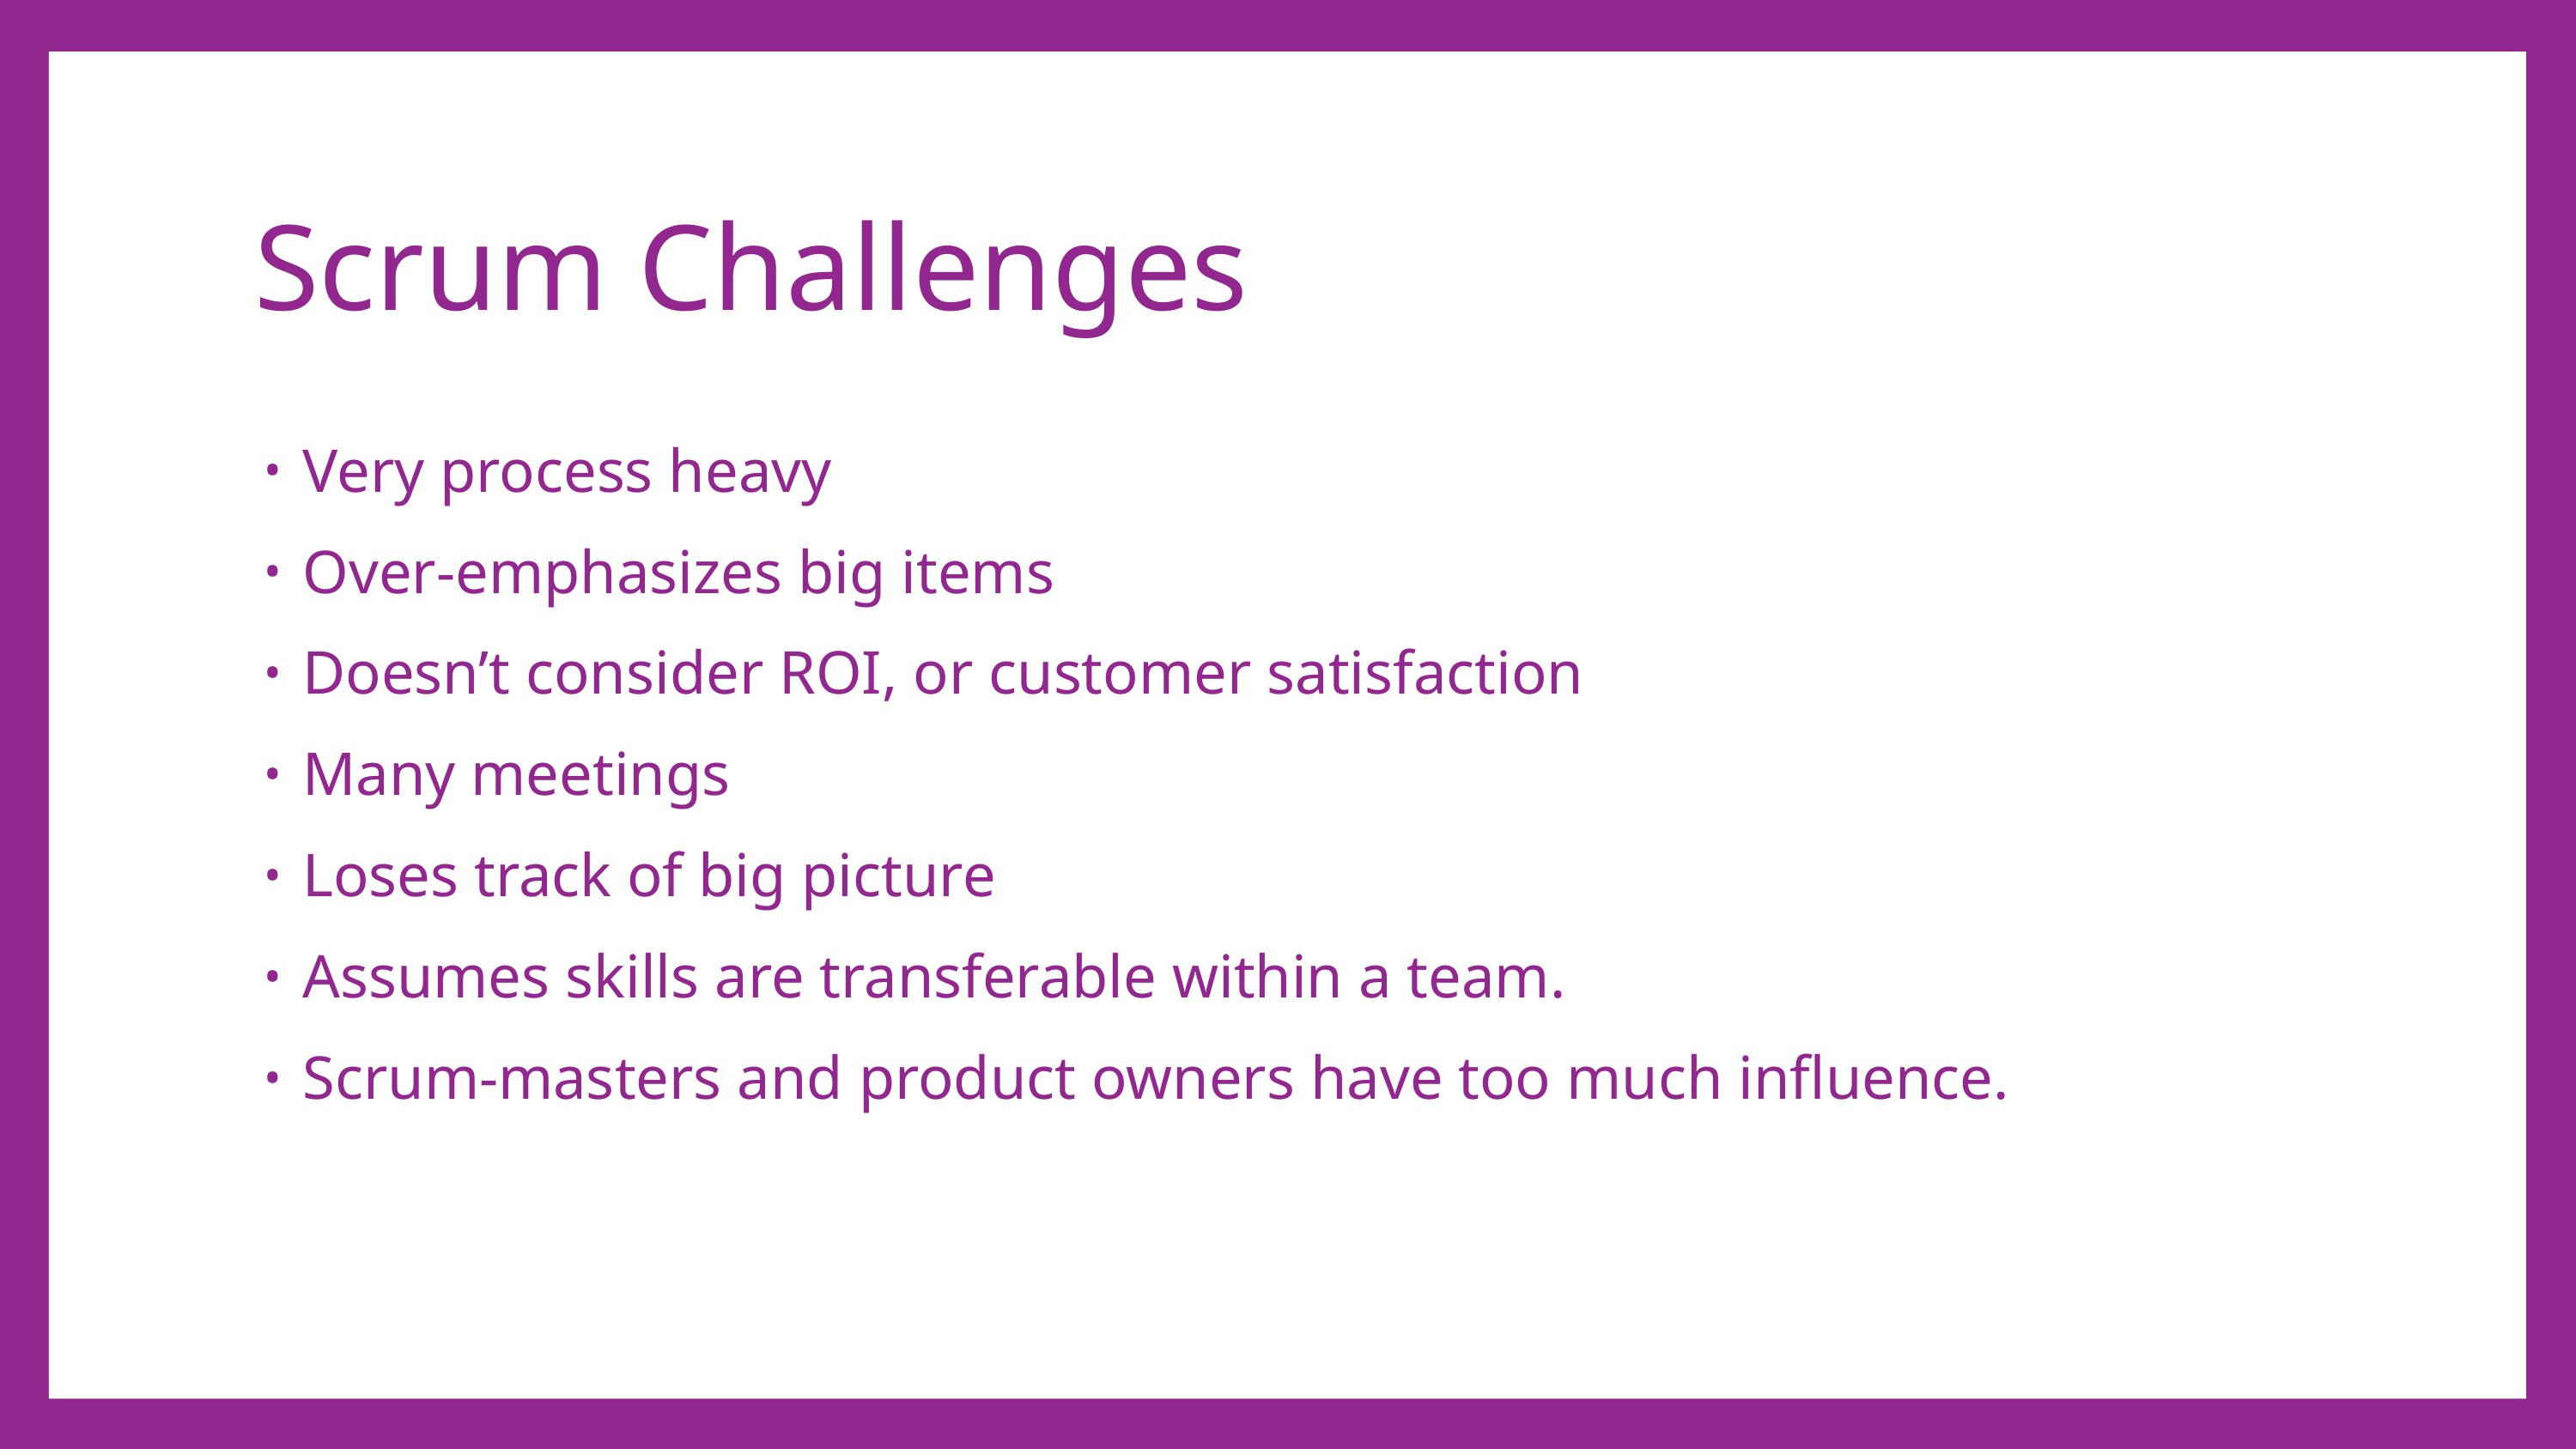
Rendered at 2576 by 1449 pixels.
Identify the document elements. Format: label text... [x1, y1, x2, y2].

title Scrum Challenges [241, 129, 2329, 415]
list Very process heavy Over-emphasizes big items Doesn’t consider ROI, or customer satisfaction Many meetings Loses track of big picture Assumes skills are transferable within a team. Scrum-masters and product owners have too much influence. [241, 434, 2328, 1288]
